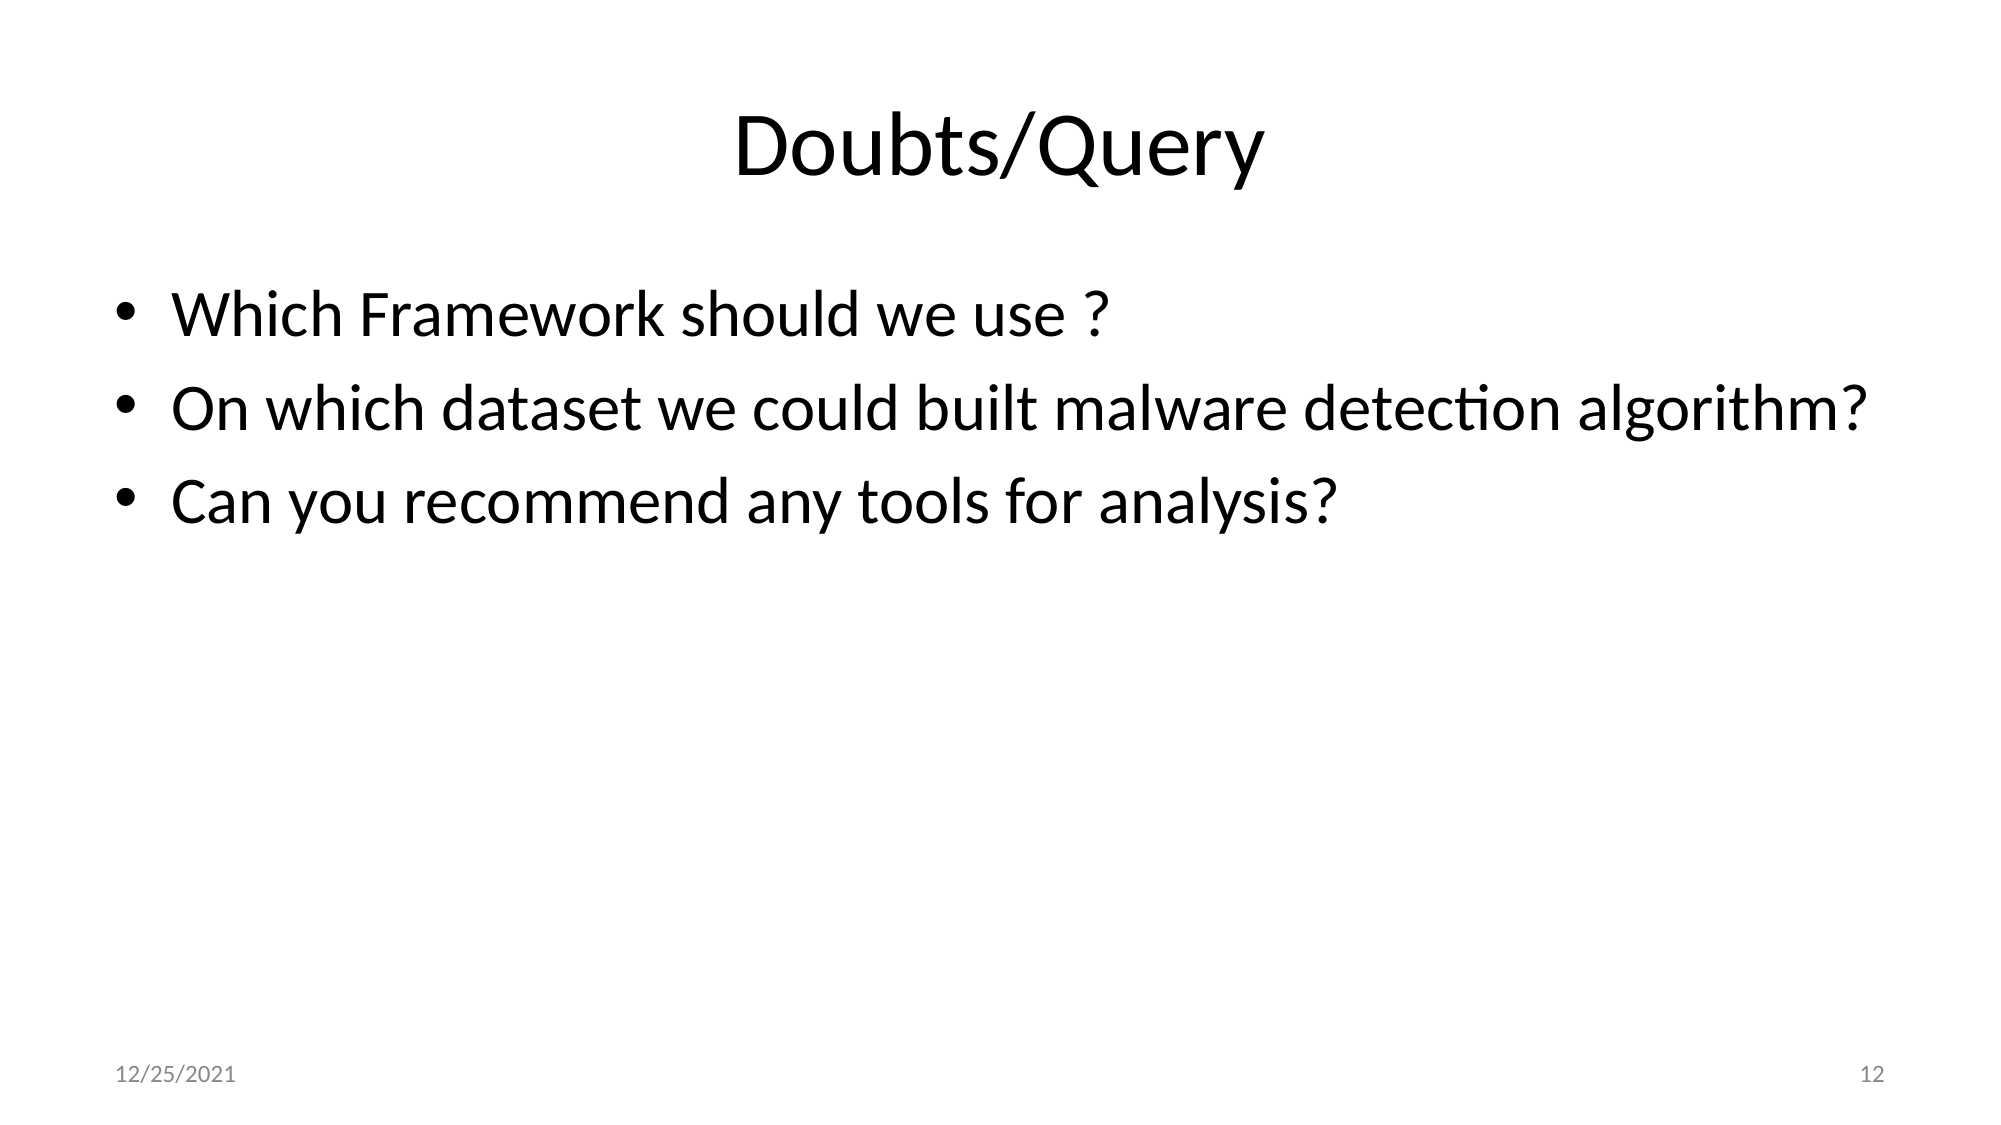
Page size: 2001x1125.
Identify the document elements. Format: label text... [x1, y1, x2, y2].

title Doubts/Query [99, 45, 1900, 233]
slide_number 12 [1433, 1042, 1900, 1103]
list Which Framework should we use ? On which dataset we could built malware detection algorithm? Can you recommend any tools for analysis? [99, 262, 1900, 1005]
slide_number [99, 1042, 567, 1103]
